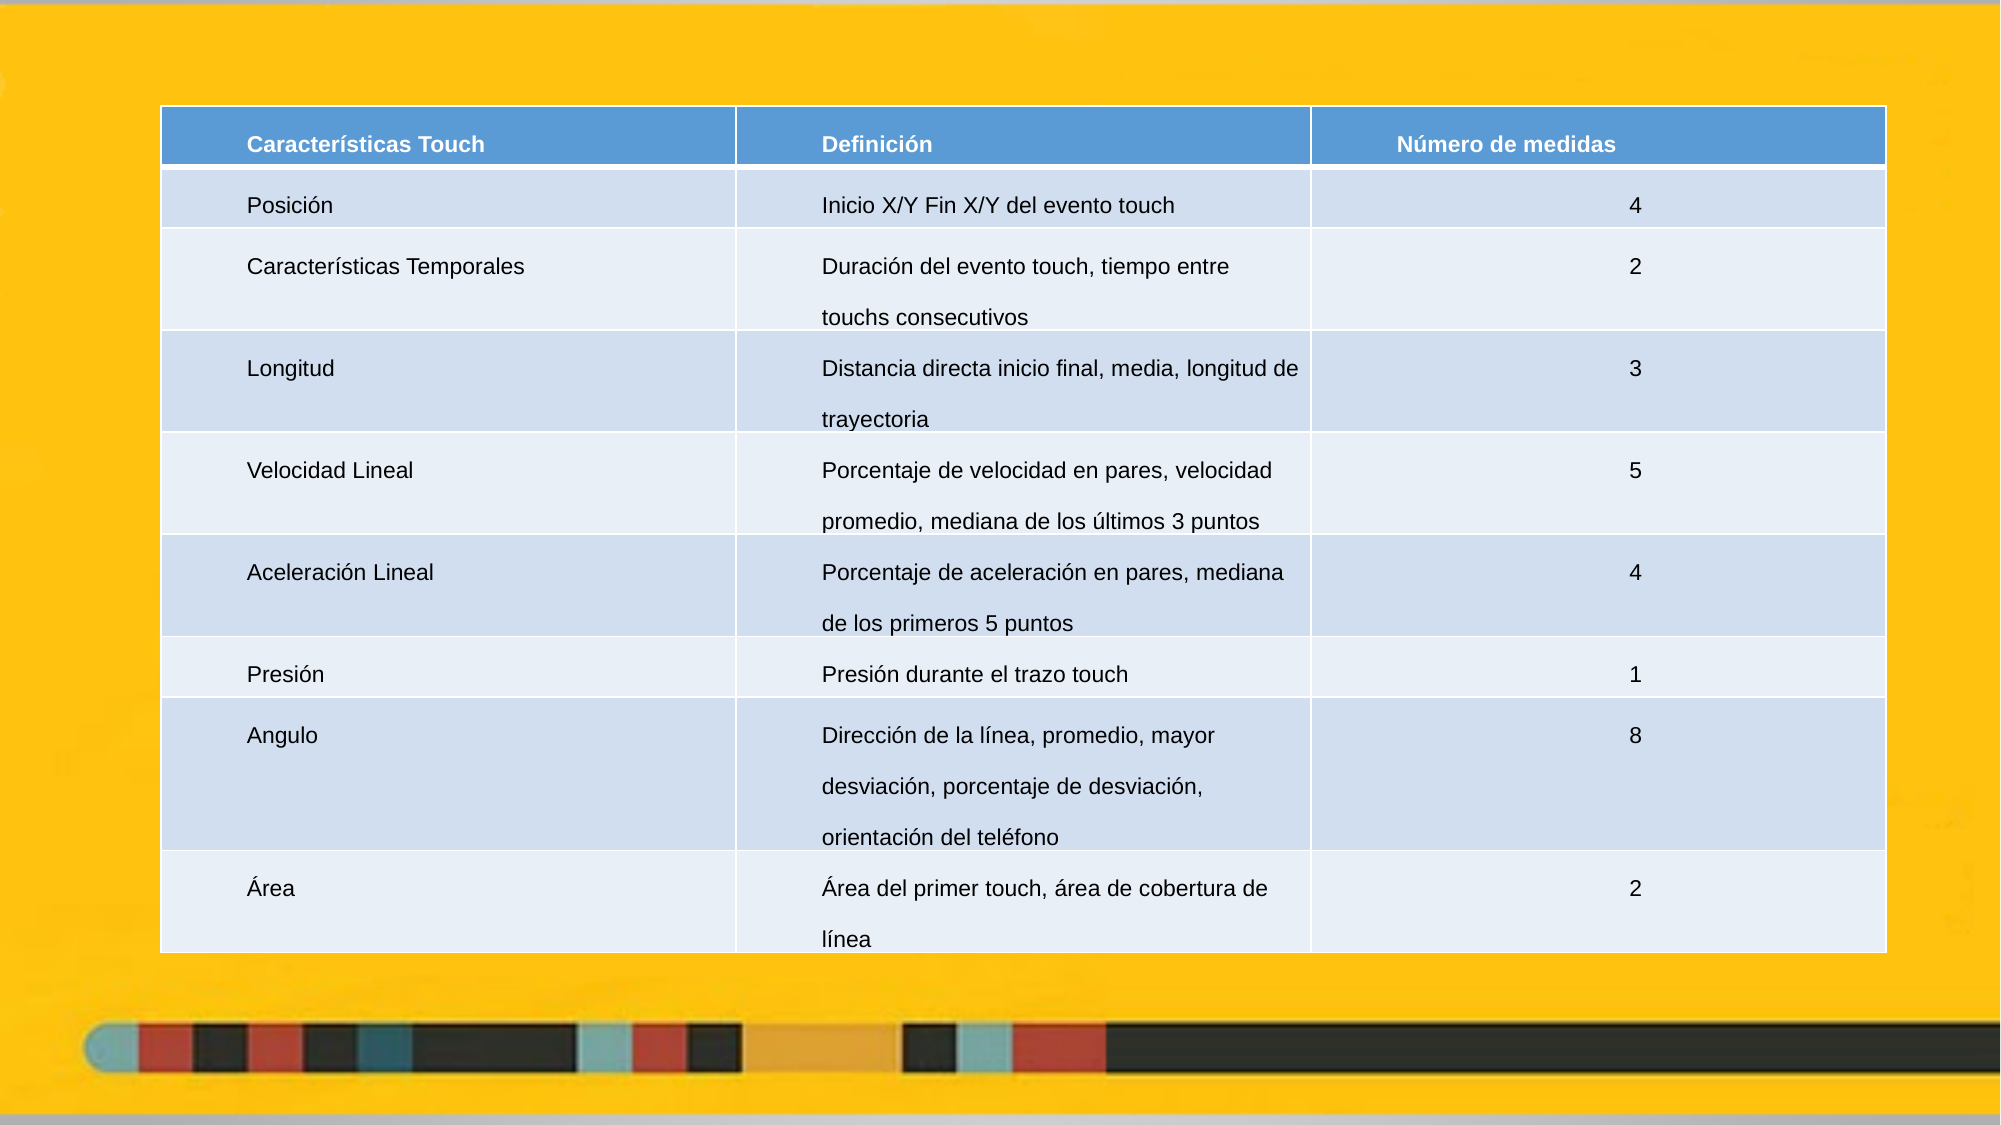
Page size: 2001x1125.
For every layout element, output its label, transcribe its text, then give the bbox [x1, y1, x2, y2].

table_cell Porcentaje de aceleración en pares, mediana de los primeros 5 puntos [737, 535, 1310, 636]
table_cell 4 [1312, 170, 1885, 227]
table_cell Presión [162, 637, 735, 696]
table_header Características Touch [162, 107, 735, 164]
table_cell 3 [1312, 331, 1885, 431]
table_cell Área del primer touch, área de cobertura de línea [737, 851, 1310, 952]
table_cell 2 [1312, 229, 1885, 329]
table_cell Área [162, 851, 735, 952]
picture [0, 0, 2001, 1125]
table_cell Presión durante el trazo touch [737, 637, 1310, 696]
table_cell 5 [1312, 433, 1885, 533]
table_cell Distancia directa inicio final, media, longitud de trayectoria [737, 331, 1310, 431]
table_header Número de medidas [1312, 107, 1885, 164]
table_cell Características Temporales [162, 229, 735, 329]
table_cell Angulo [162, 698, 735, 850]
table_cell Longitud [162, 331, 735, 431]
table_cell Velocidad Lineal [162, 433, 735, 533]
table_header Definición [737, 107, 1310, 164]
table_cell Posición [162, 170, 735, 227]
table_cell Duración del evento touch, tiempo entre touchs consecutivos [737, 229, 1310, 329]
table_cell 2 [1312, 851, 1885, 952]
table_cell Porcentaje de velocidad en pares, velocidad promedio, mediana de los últimos 3 puntos [737, 433, 1310, 533]
table_cell Aceleración Lineal [162, 535, 735, 636]
table_cell Dirección de la línea, promedio, mayor desviación, porcentaje de desviación, orientación del teléfono [737, 698, 1310, 850]
table_cell 8 [1312, 698, 1885, 850]
table_cell Inicio X/Y Fin X/Y del evento touch [737, 170, 1310, 227]
table_cell 1 [1312, 637, 1885, 696]
table_cell 4 [1312, 535, 1885, 636]
